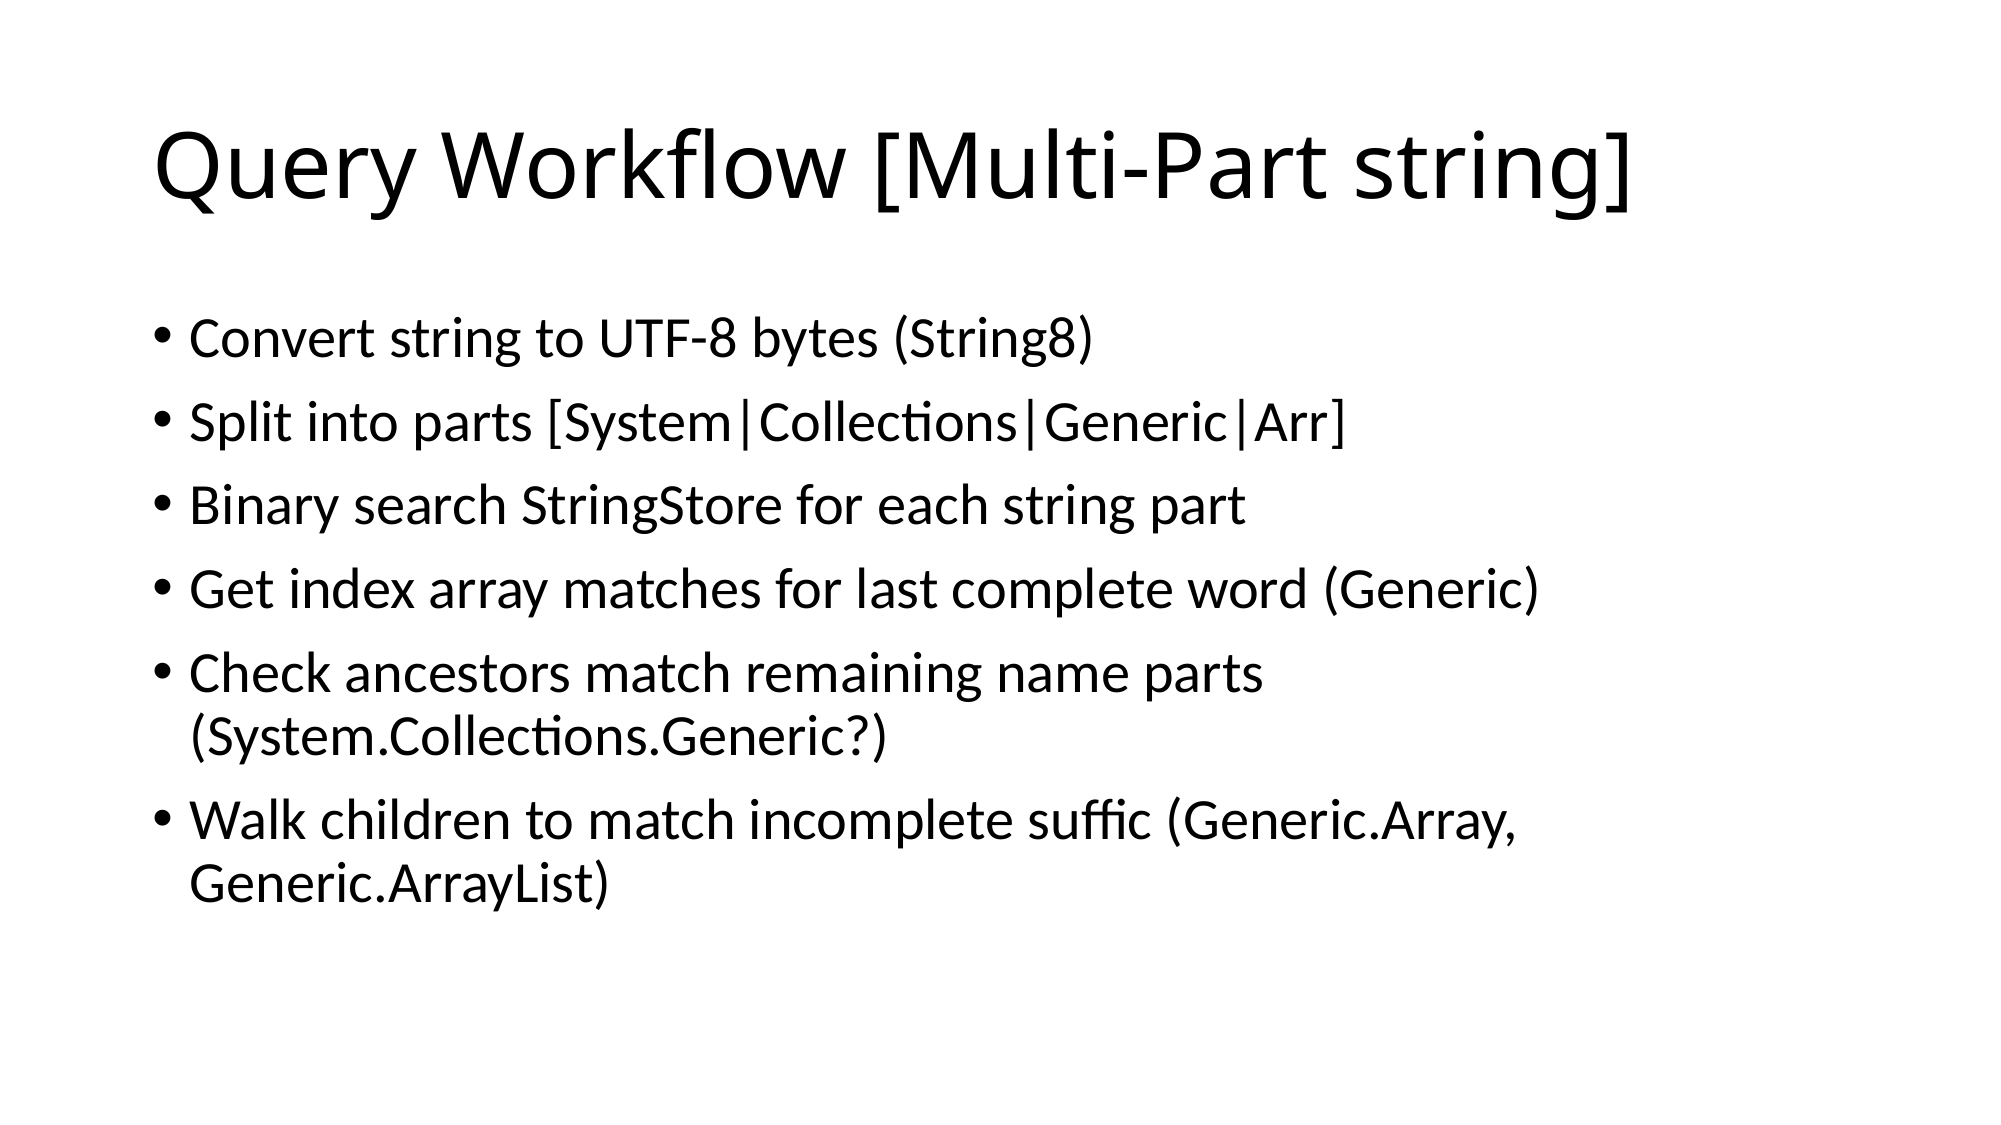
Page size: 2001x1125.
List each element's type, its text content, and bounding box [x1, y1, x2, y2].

title Query Workflow [Multi-Part string] [137, 59, 1863, 278]
list Convert string to UTF-8 bytes (String8) Split into parts [System|Collections|Generic|Arr] Binary search StringStore for each string part Get index array matches for last complete word (Generic) Check ancestors match remaining name parts (System.Collections.Generic?) Walk children to match incomplete suffic (Generic.Array, Generic.ArrayList) [137, 299, 1863, 1014]
